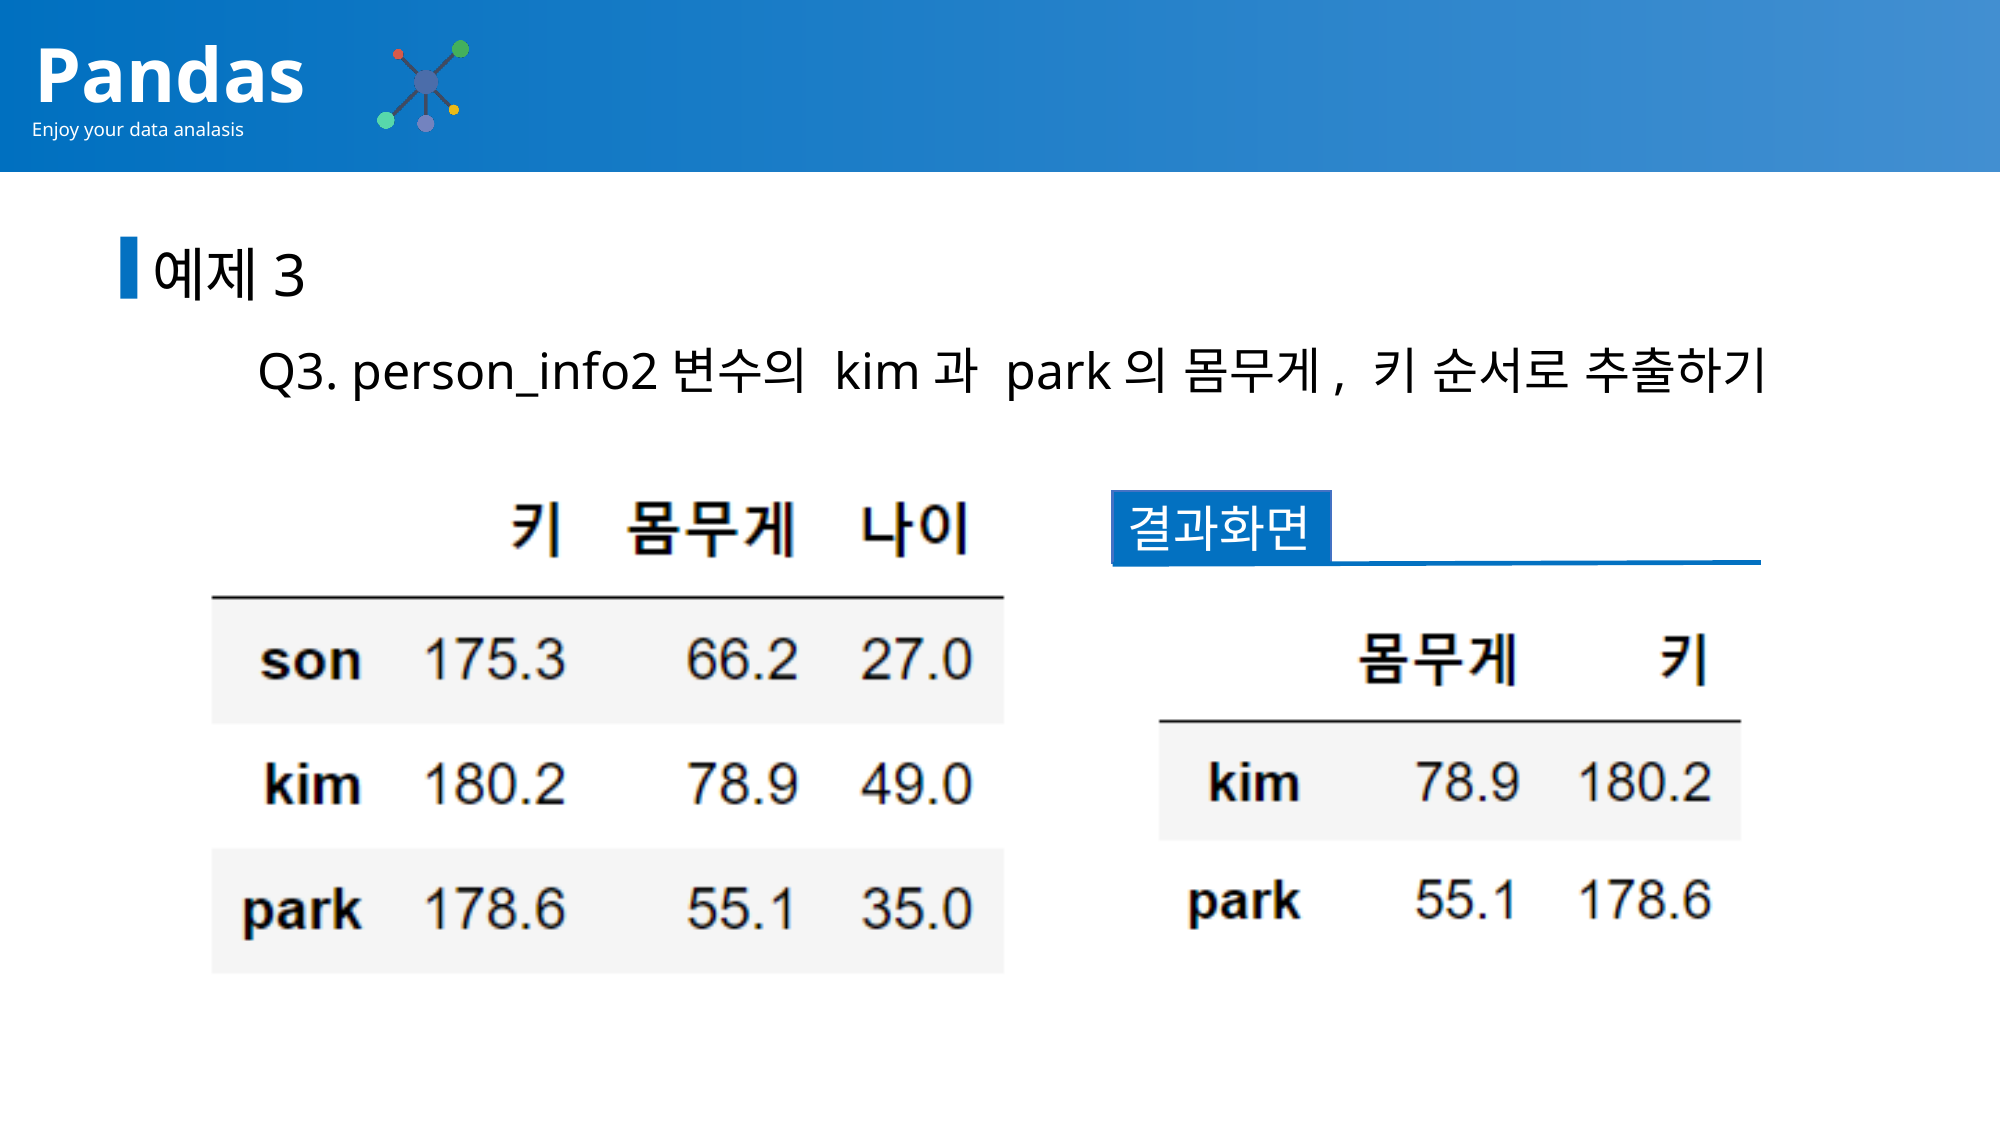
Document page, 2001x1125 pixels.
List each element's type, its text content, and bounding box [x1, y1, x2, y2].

text_box Q3. person_info2변수의 kim과 park의 몸무게, 키 순서로 추출하기 [26, 331, 2000, 407]
text_box Pandas Enjoy your data analasis [0, 0, 2000, 173]
picture [210, 475, 1014, 977]
picture [1147, 577, 1760, 977]
text_box [119, 236, 138, 300]
text_box 예제3 [137, 230, 1760, 316]
picture [377, 40, 469, 132]
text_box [1112, 489, 1761, 566]
